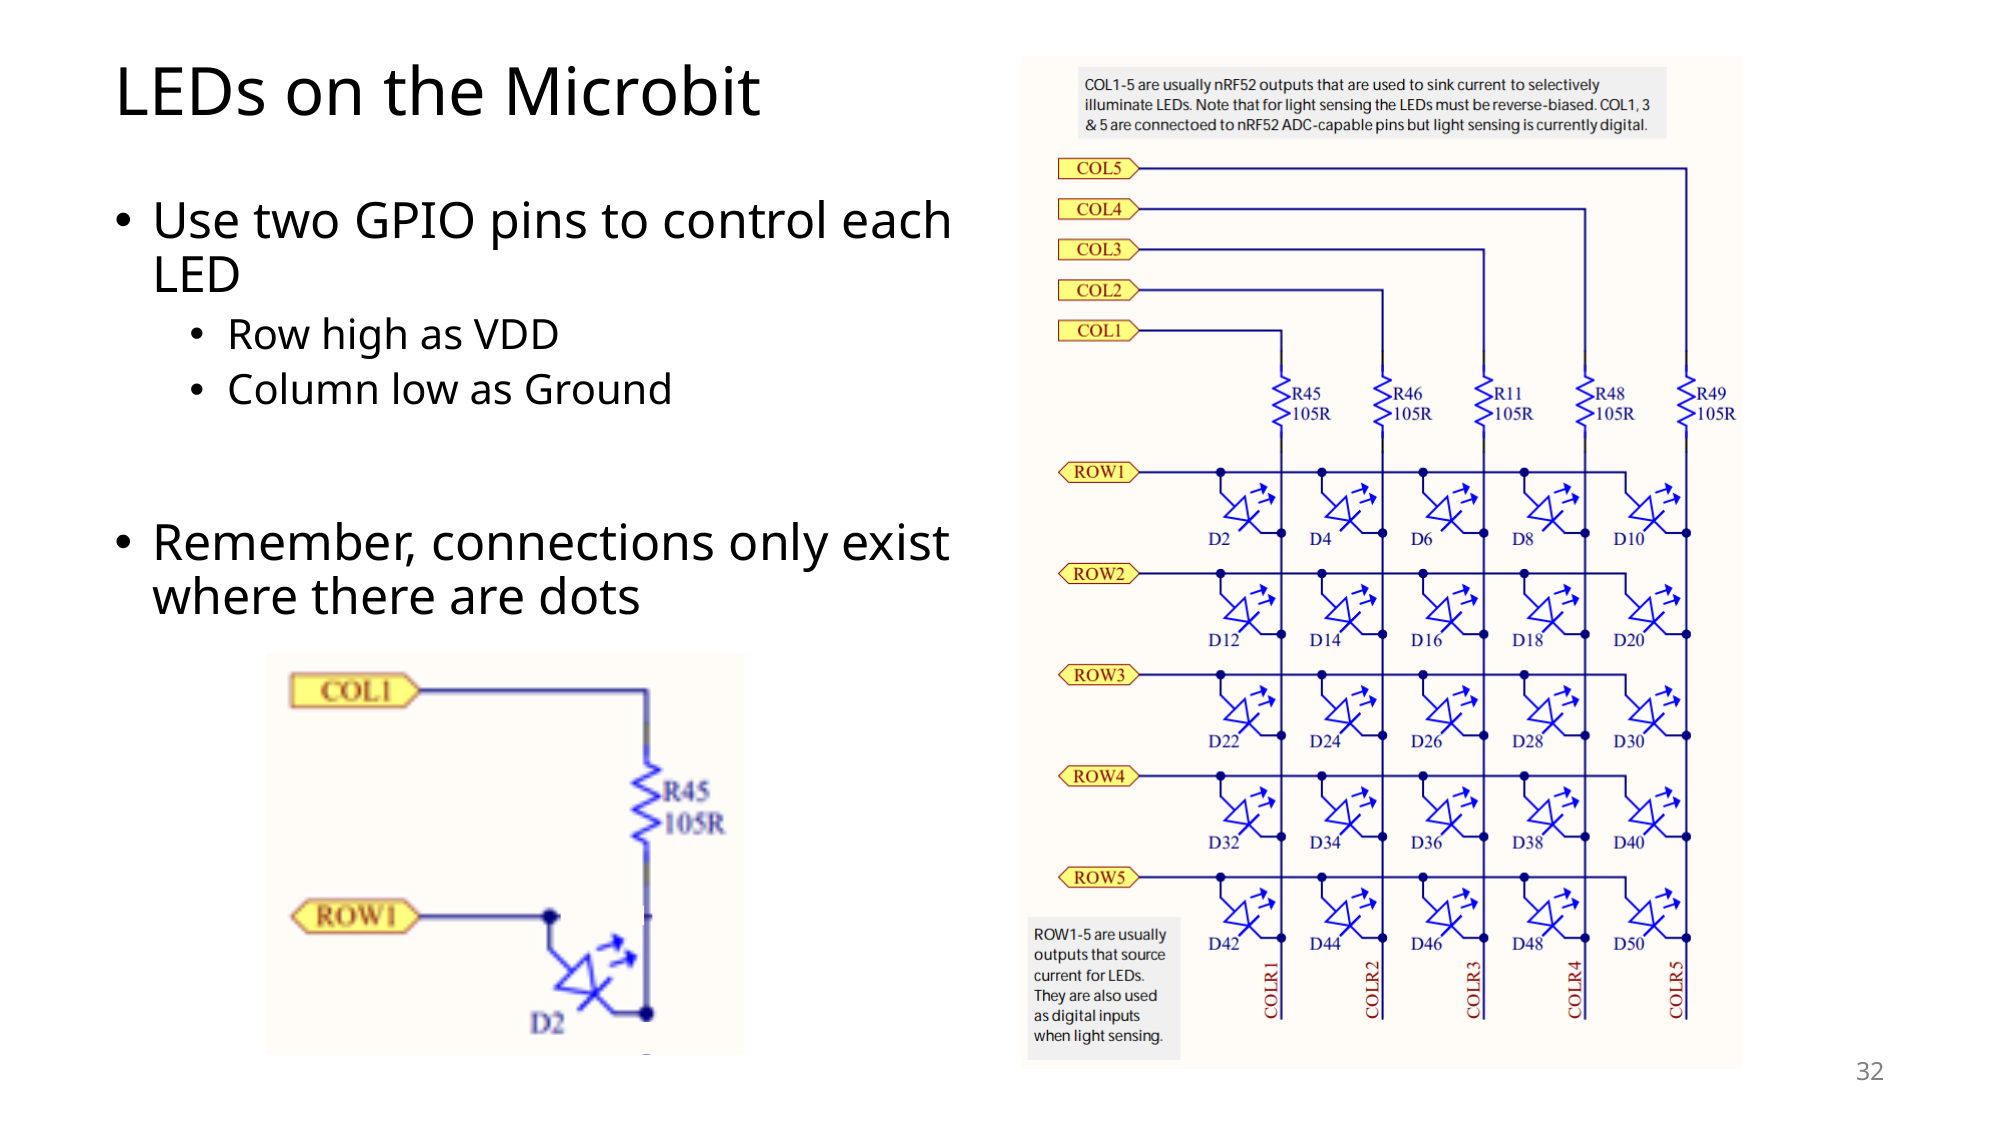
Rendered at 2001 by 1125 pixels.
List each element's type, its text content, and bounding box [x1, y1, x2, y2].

slide_number 32 [1749, 1042, 1900, 1103]
picture [1021, 56, 1742, 1069]
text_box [266, 653, 745, 1055]
list Use two GPIO pins to control each LED Row high as VDD Column low as Ground Remember, connections only exist where there are dots [99, 187, 979, 1013]
title LEDs on the Microbit [99, 37, 1900, 150]
